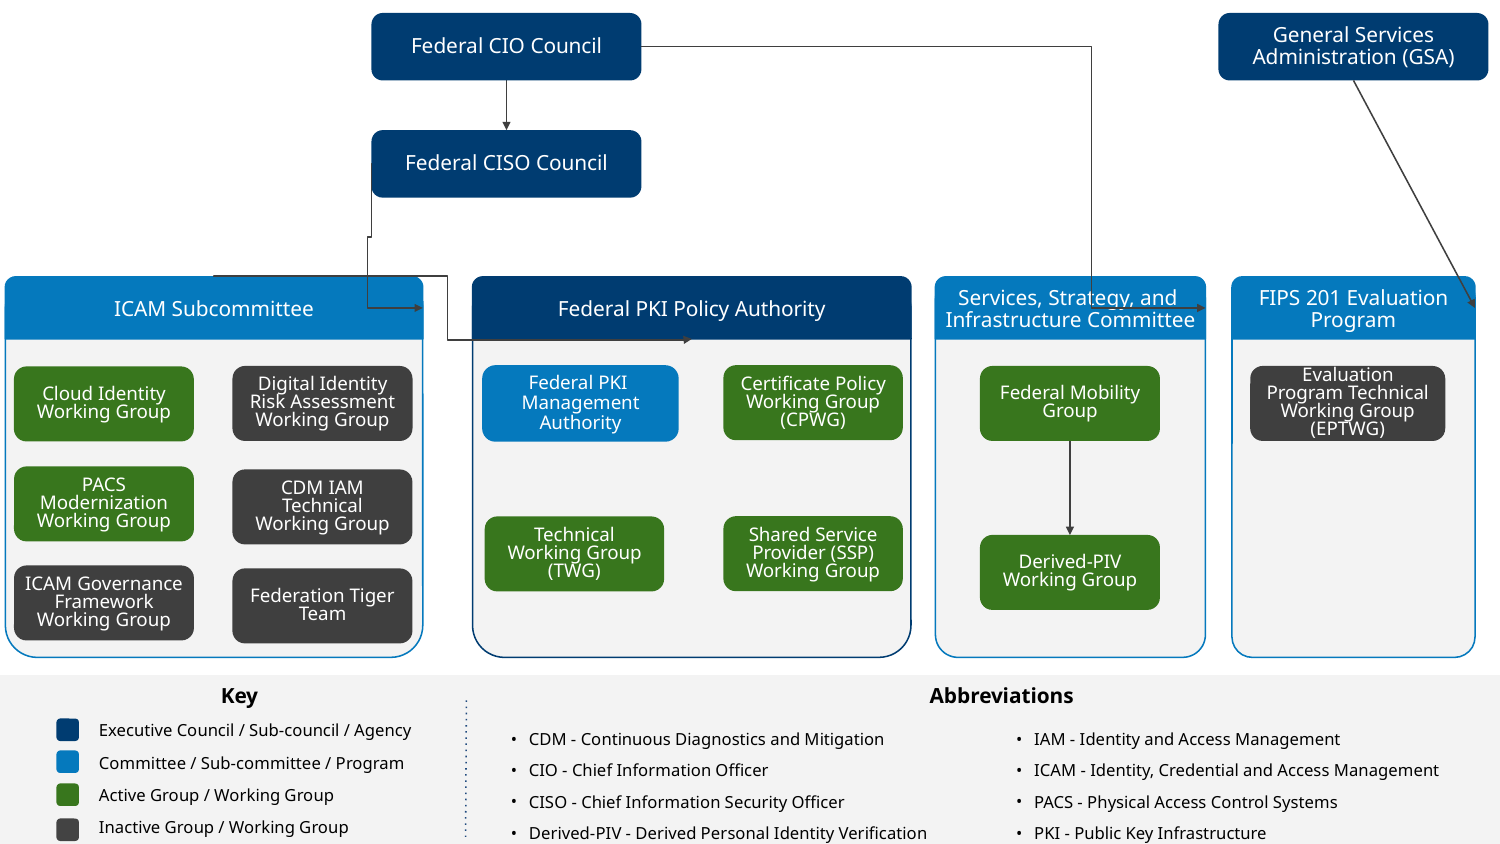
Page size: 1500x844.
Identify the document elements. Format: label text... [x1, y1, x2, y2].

text_box CDM IAM Technical Working Group [232, 469, 413, 545]
text_box Derived-PIV Working Group [979, 534, 1160, 610]
text_box Cloud Identity Working Group [13, 366, 194, 442]
text_box Certificate Policy Working Group (CPWG) [723, 365, 903, 441]
text_box CDM - Continuous Diagnostics and Mitigation CIO - Chief Information Officer CISO - Chief Information Security Officer Derived-PIV - Derived Personal Identity Verification [494, 718, 949, 823]
text_box Shared Service Provider (SSP) Working Group [723, 516, 903, 592]
text_box Evaluation Program Technical Working Group (EPTWG) [1250, 365, 1446, 441]
text_box [472, 339, 911, 658]
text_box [740, 0, 972, 377]
text_box Digital Identity Risk Assessment Working Group [232, 365, 413, 441]
text_box General Services Administration (GSA) [1218, 12, 1489, 81]
text_box Federal Mobility Group [979, 365, 1160, 441]
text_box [236, 141, 350, 300]
text_box PACS Modernization Working Group [13, 466, 194, 542]
text_box Federal PKI Policy Authority [472, 276, 735, 339]
text_box ICAM Subcommittee [5, 276, 423, 339]
text_box Services, Strategy, and Infrastructure Committee [976, 276, 1206, 339]
text_box FIPS 201 Evaluation Program [1232, 276, 1476, 339]
text_box [5, 339, 423, 658]
text_box Federation Tiger Team [232, 568, 413, 644]
text_box ICAM Governance Framework Working Group [13, 565, 194, 641]
text_box Federal CISO Council [371, 130, 642, 198]
text_box Key [92, 675, 386, 713]
text_box [935, 339, 1206, 658]
text_box Federal PKI Management Authority [482, 365, 678, 441]
text_box IAM - Identity and Access Management ICAM - Identity, Credential and Access Management PACS - Physical Access Control Systems PKI - Public Key Infrastructure [999, 718, 1465, 823]
text_box Executive Council / Sub-council / Agency Committee / Sub-committee / Program Active Group / Working Group Inactive Group / Working Group [98, 712, 437, 831]
text_box [0, 675, 1500, 844]
text_box Technical Working Group (TWG) [484, 516, 665, 592]
text_box Abbreviations [538, 675, 1465, 832]
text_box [56, 718, 80, 842]
text_box Federal CIO Council [371, 12, 642, 81]
text_box [1231, 339, 1476, 658]
